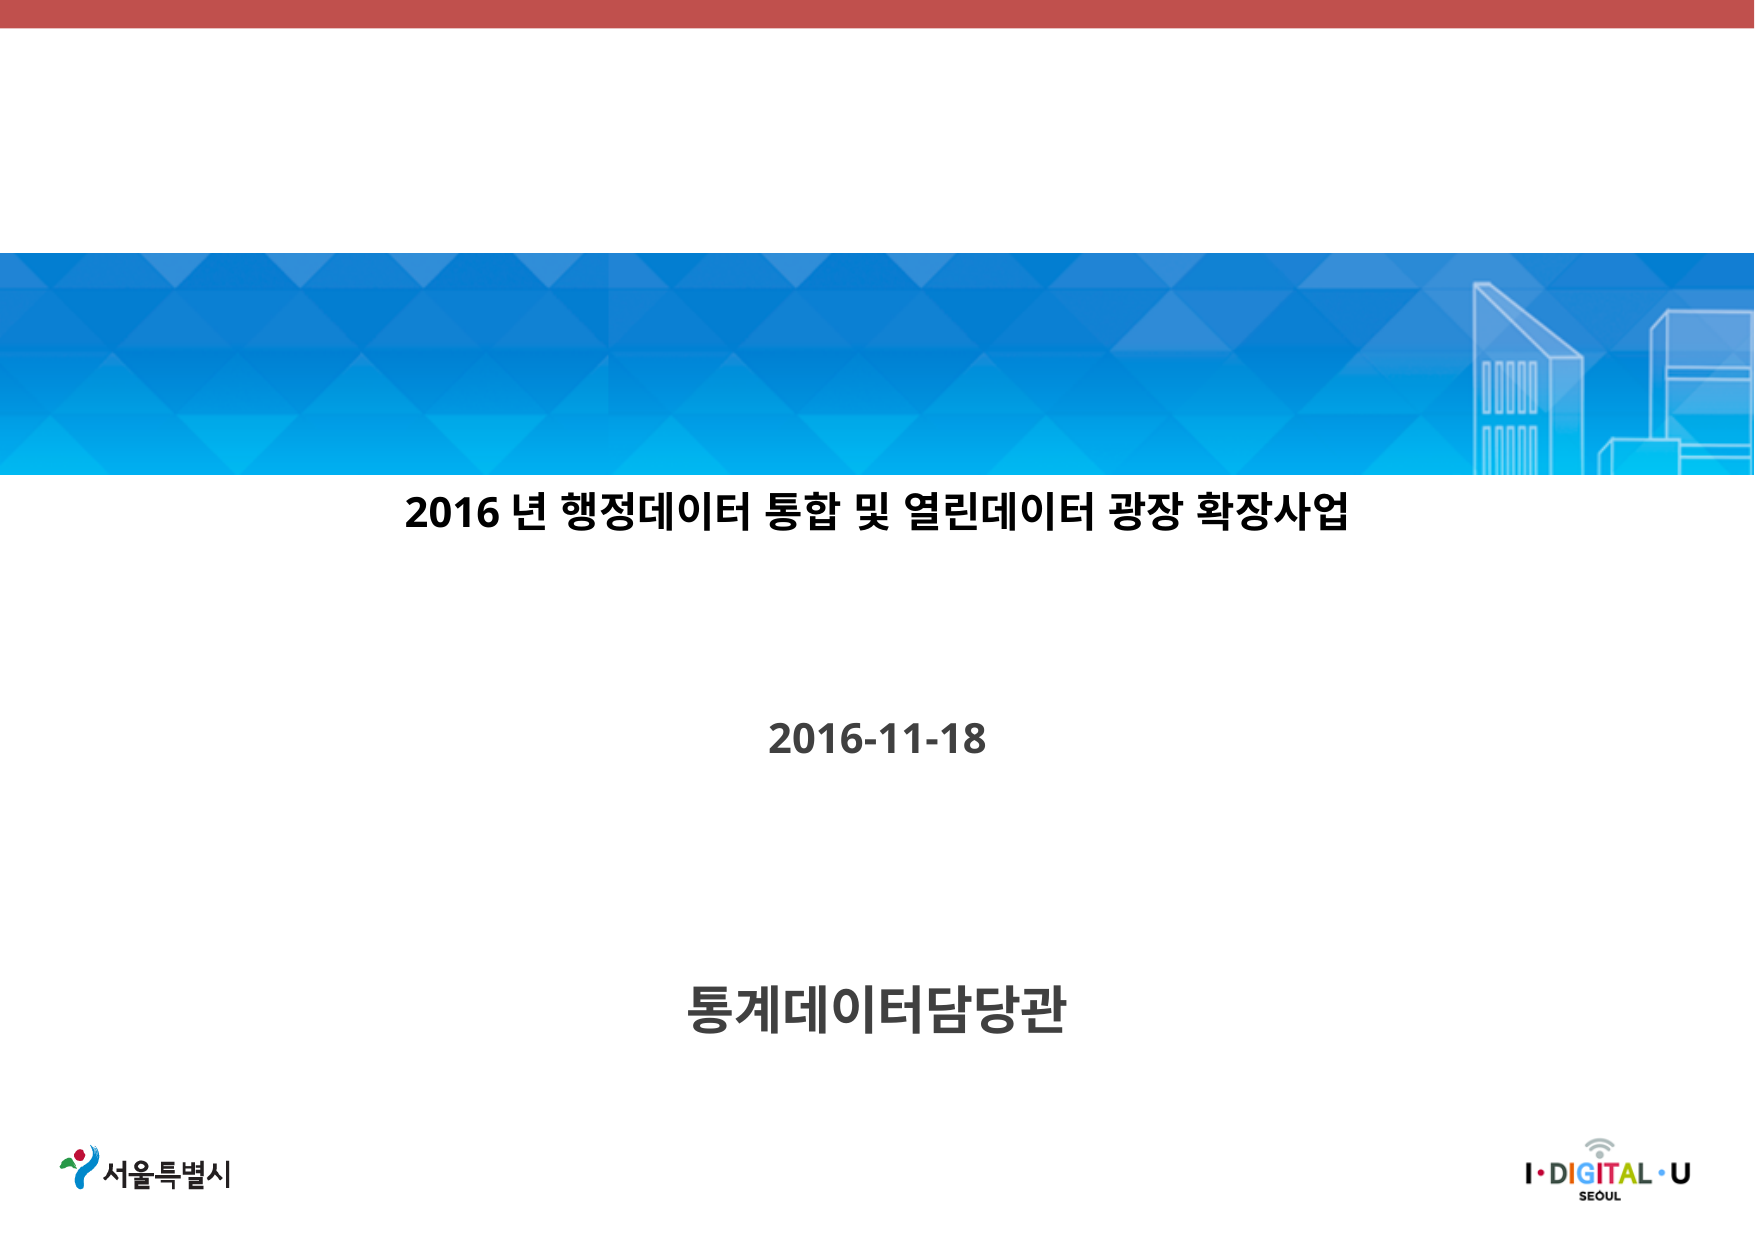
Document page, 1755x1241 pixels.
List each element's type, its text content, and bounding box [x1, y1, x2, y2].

text_box FUR007(디지털시민시장실데이터관리 업무설계안) [1, 301, 1755, 466]
picture [1506, 466, 1515, 475]
picture [1482, 466, 1491, 475]
text_box 2016-11-18 [753, 679, 1002, 769]
picture [1467, 1099, 1740, 1241]
picture [0, 253, 1754, 393]
text_box 2016년 행정데이터 통합 및 열린데이터 광장 확장사업 [1, 478, 1755, 544]
text_box 통계데이터담당관 [671, 939, 1084, 1048]
picture [50, 1140, 241, 1194]
picture [1523, 466, 1537, 475]
